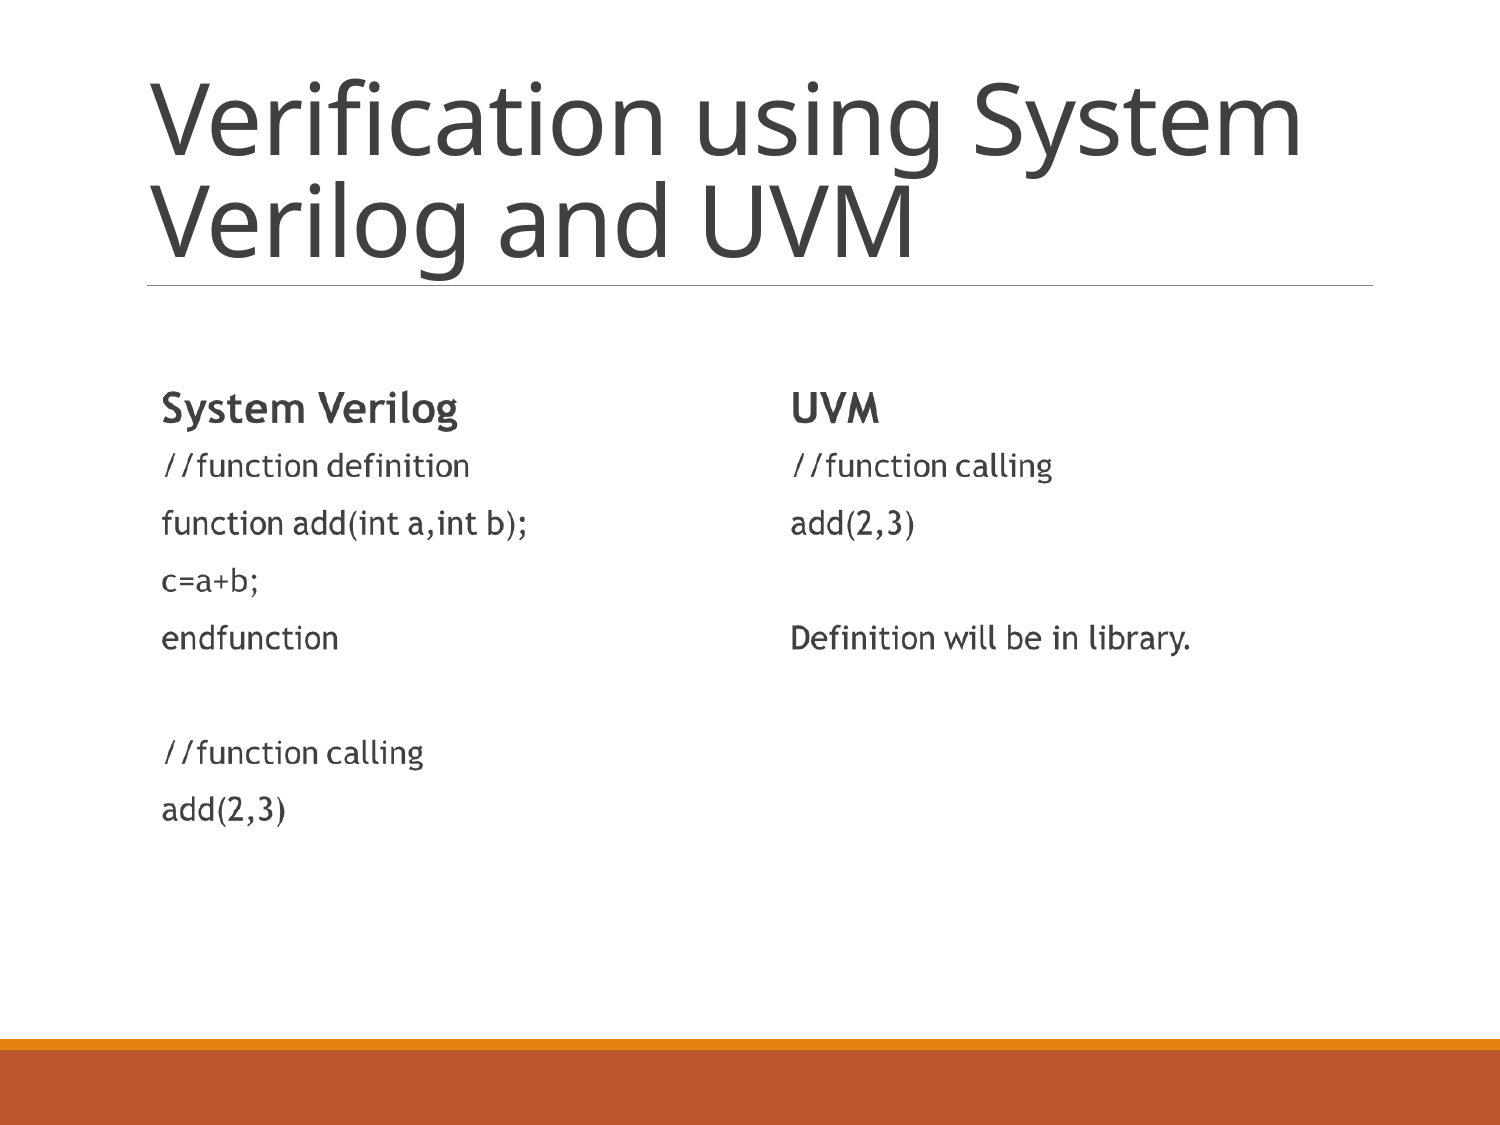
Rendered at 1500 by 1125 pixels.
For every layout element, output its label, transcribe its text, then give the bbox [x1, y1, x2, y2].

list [134, 355, 1373, 910]
title Verification using System Verilog and UVM [135, 47, 1373, 285]
